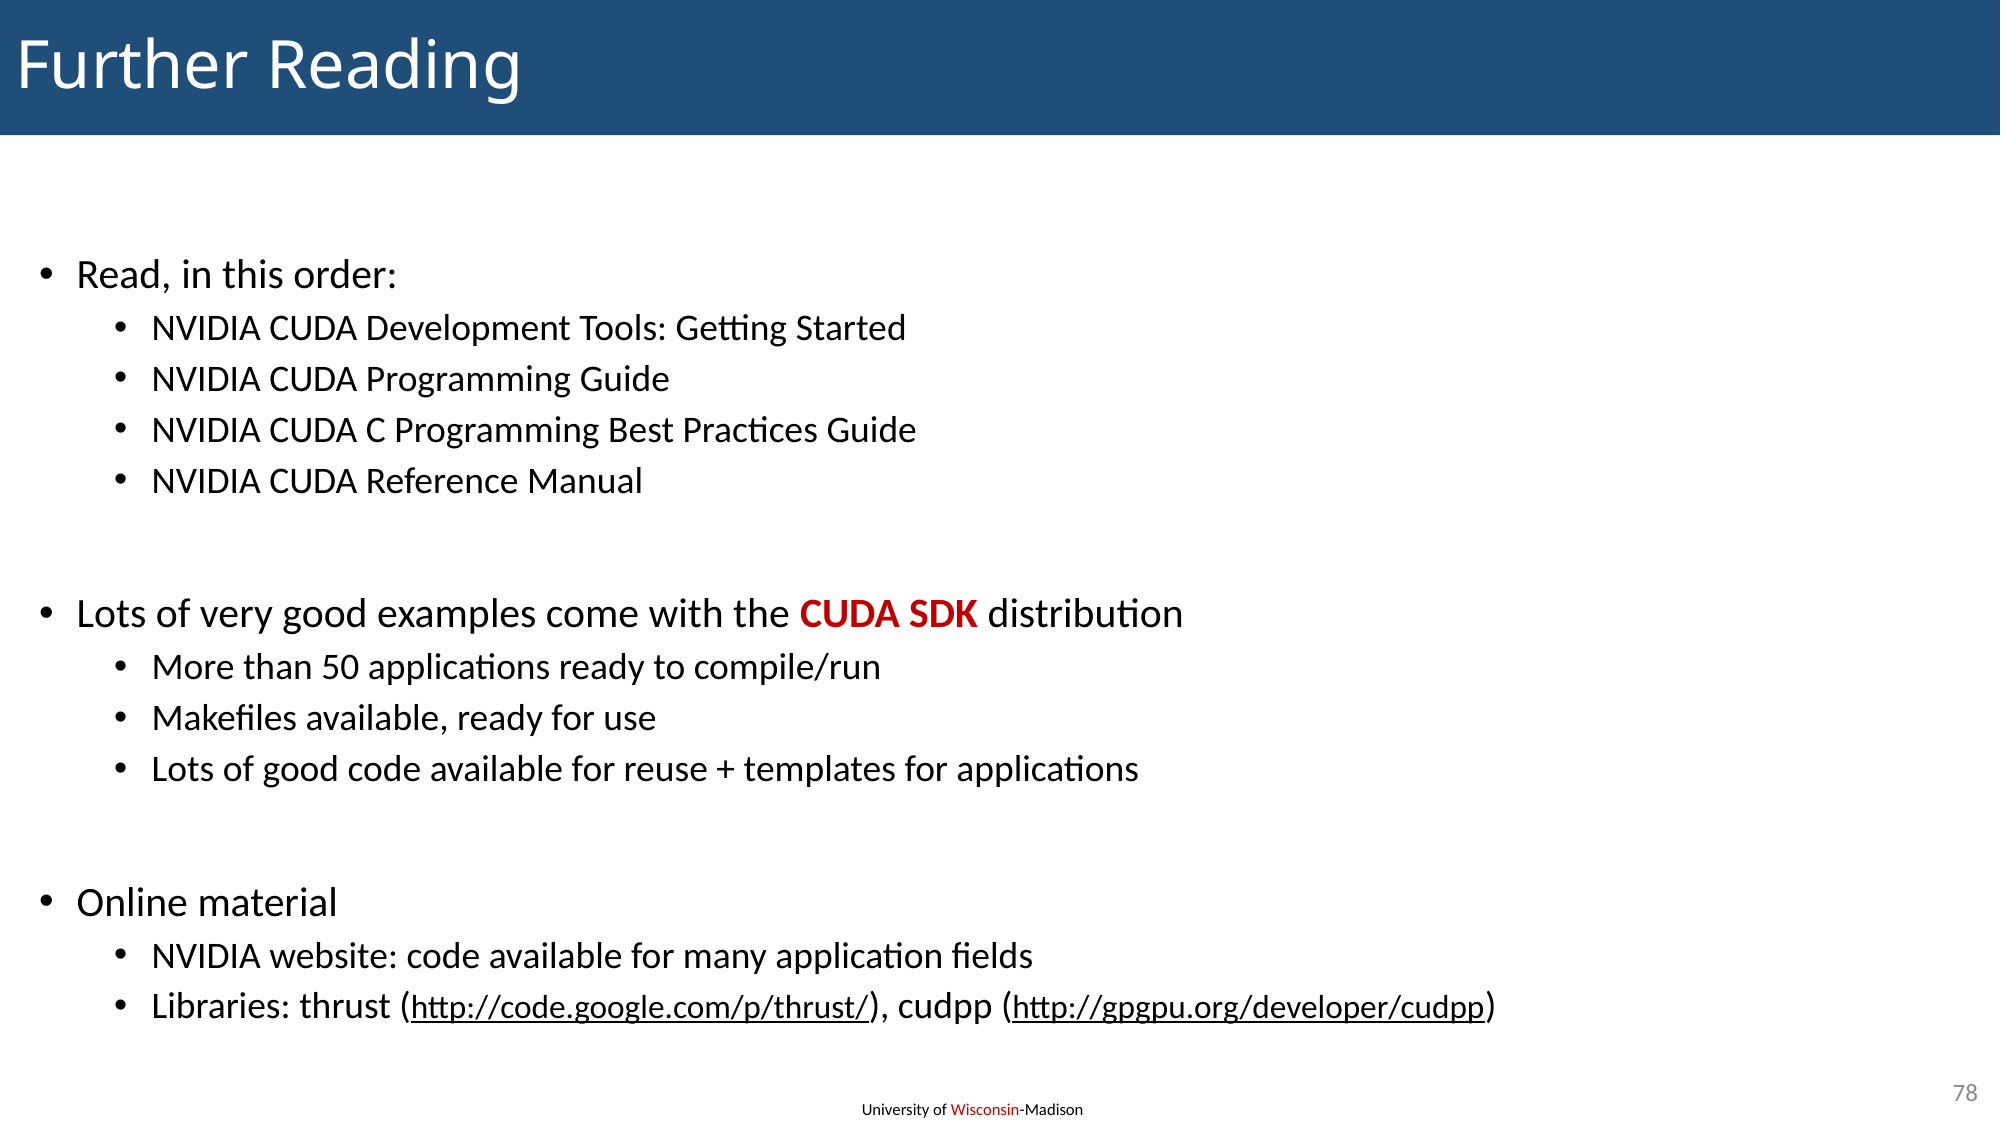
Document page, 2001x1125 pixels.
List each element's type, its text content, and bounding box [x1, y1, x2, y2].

list Read, in this order: NVIDIA CUDA Development Tools: Getting Started NVIDIA CUDA Programming Guide NVIDIA CUDA C Programming Best Practices Guide NVIDIA CUDA Reference Manual Lots of very good examples come with the CUDA SDK distribution More than 50 applications ready to compile/run Makefiles available, ready for use Lots of good code available for reuse + templates for applications Online material NVIDIA website: code available for many application fields Libraries: thrust (http://code.google.com/p/thrust/), cudpp (http://gpgpu.org/developer/cudpp) [24, 245, 1987, 1055]
title Further Reading [0, 0, 2000, 136]
slide_number 78 [1879, 1069, 1994, 1114]
